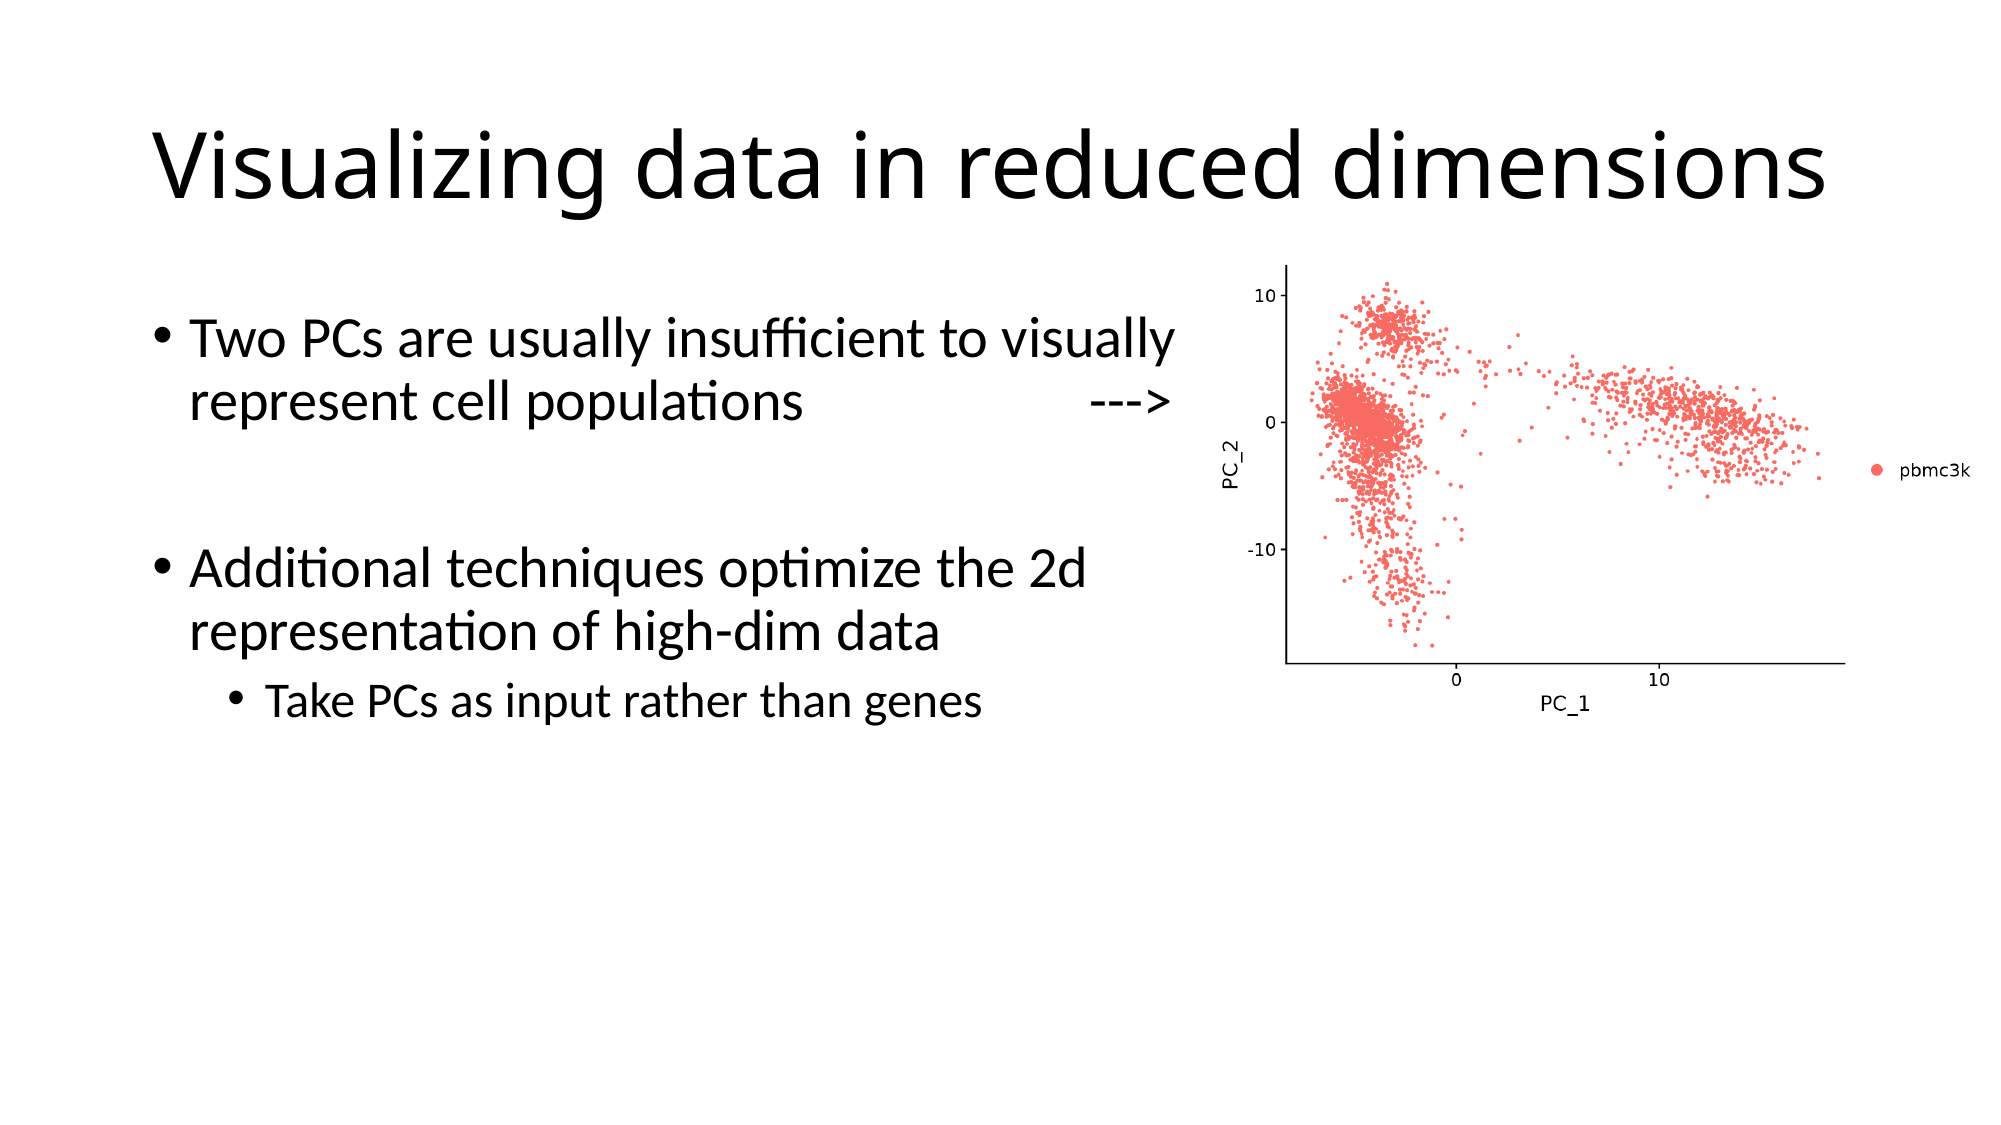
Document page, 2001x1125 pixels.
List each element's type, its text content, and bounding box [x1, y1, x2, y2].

title Visualizing data in reduced dimensions [137, 59, 1863, 278]
list Two PCs are usually insufficient to visually represent cell populations ---> Additional techniques optimize the 2d representation of high-dim data Take PCs as input rather than genes [137, 299, 1263, 1014]
picture [1208, 249, 1979, 733]
